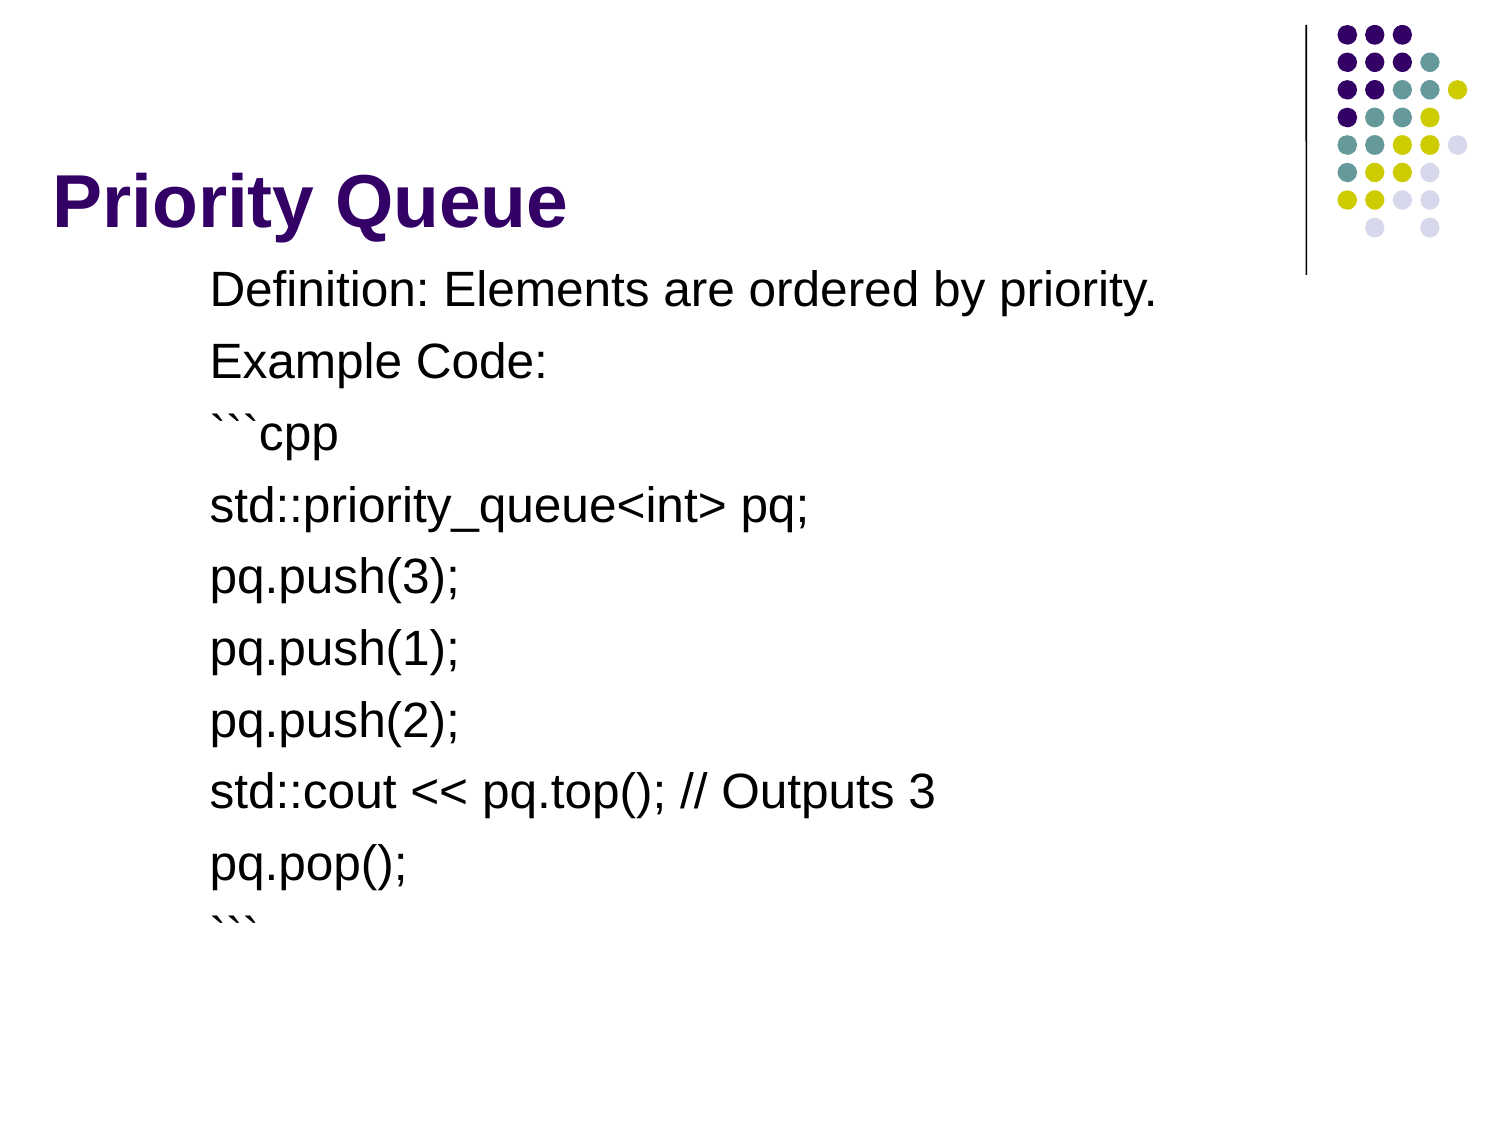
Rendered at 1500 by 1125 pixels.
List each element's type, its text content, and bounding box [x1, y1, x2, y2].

title Priority Queue [37, 37, 1301, 251]
list Definition: Elements are ordered by priority. Example Code: ```cpp std::priority_queue<int> pq; pq.push(3); pq.push(1); pq.push(2); std::cout << pq.top(); // Outputs 3 pq.pop(); ``` [187, 249, 1401, 974]
